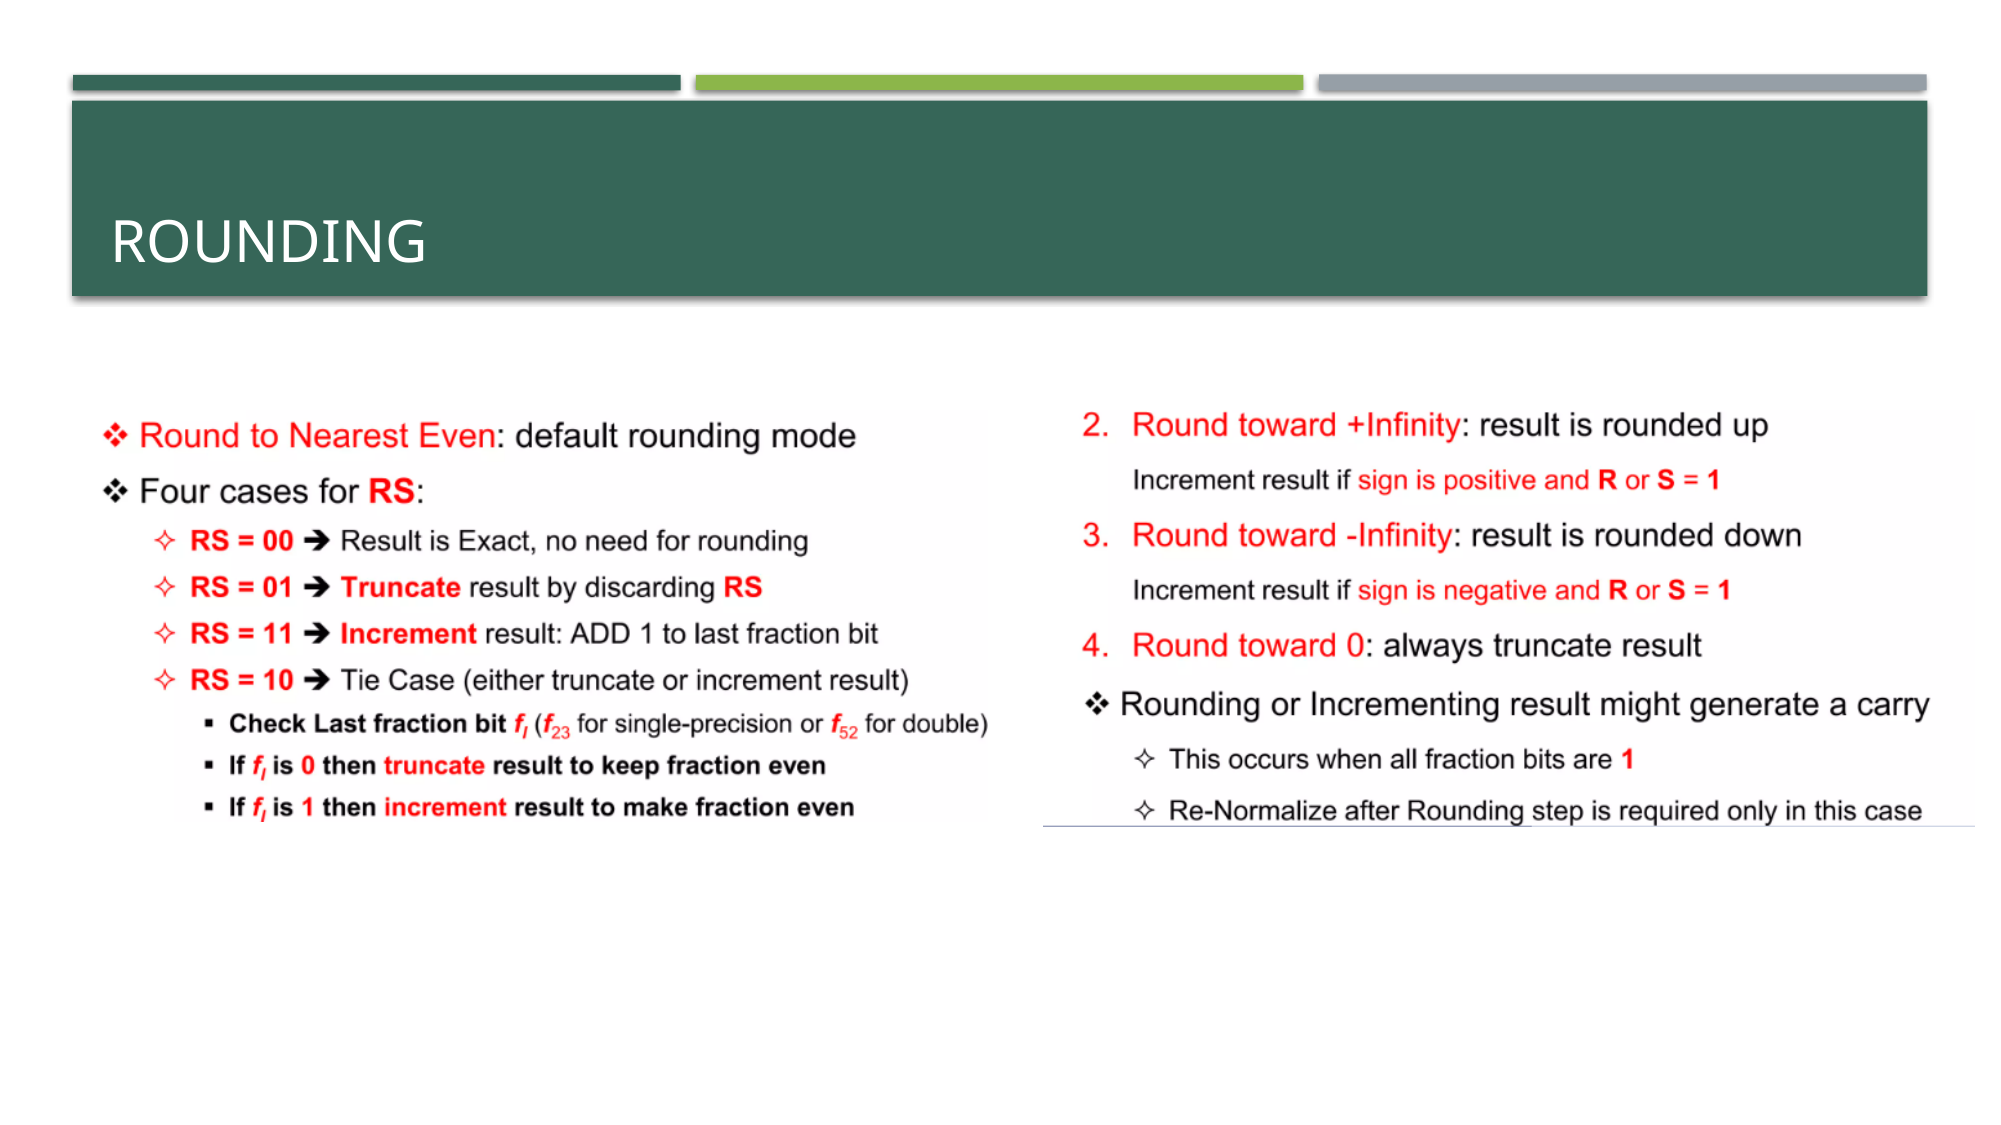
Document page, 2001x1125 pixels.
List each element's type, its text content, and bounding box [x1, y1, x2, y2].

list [80, 410, 989, 823]
title ROUNDING [95, 115, 1905, 282]
picture [1042, 410, 1975, 827]
